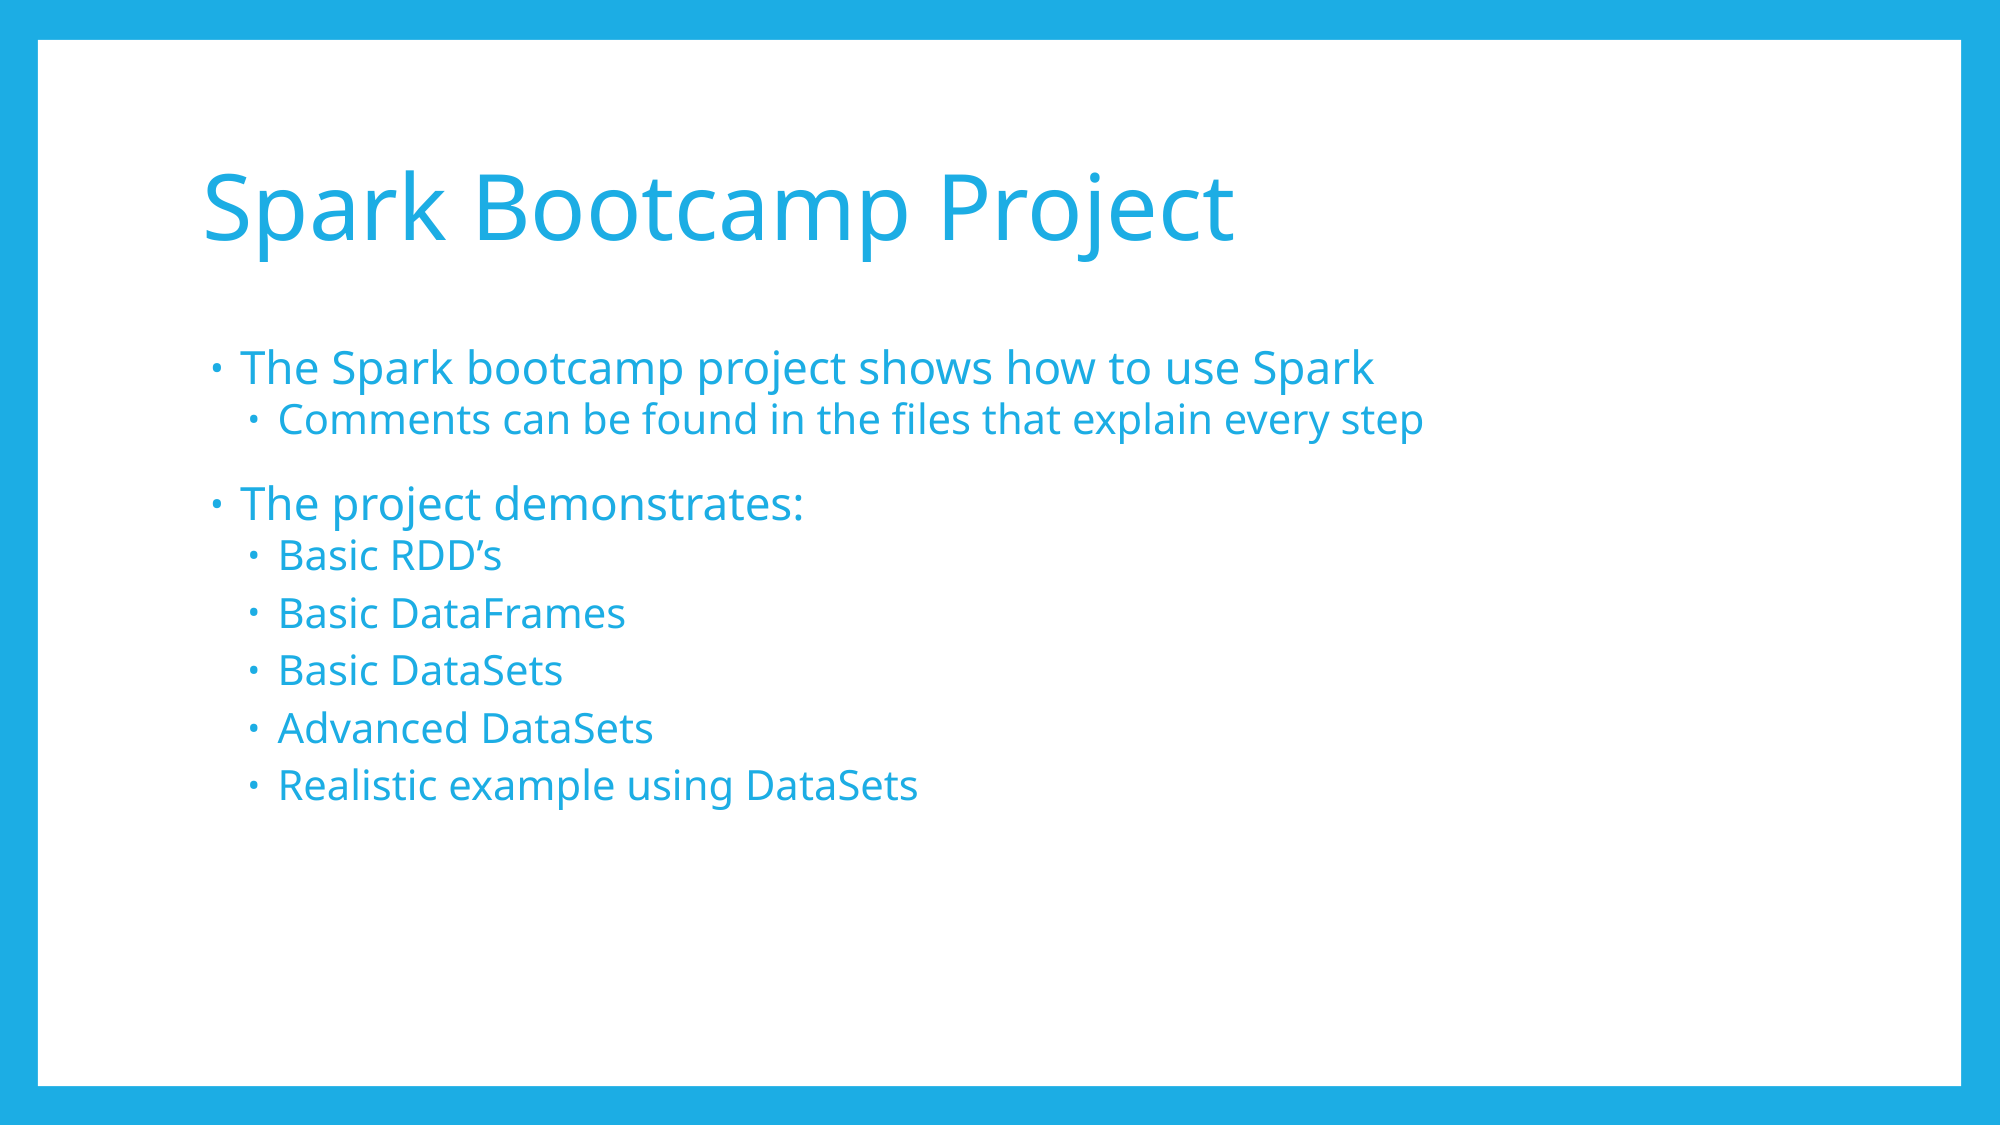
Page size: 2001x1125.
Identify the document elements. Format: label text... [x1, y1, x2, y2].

title Spark Bootcamp Project [187, 99, 1808, 323]
list The Spark bootcamp project shows how to use Spark Comments can be found in the files that explain every step The project demonstrates: Basic RDD’s Basic DataFrames Basic DataSets Advanced DataSets Realistic example using DataSets [187, 337, 1808, 1000]
